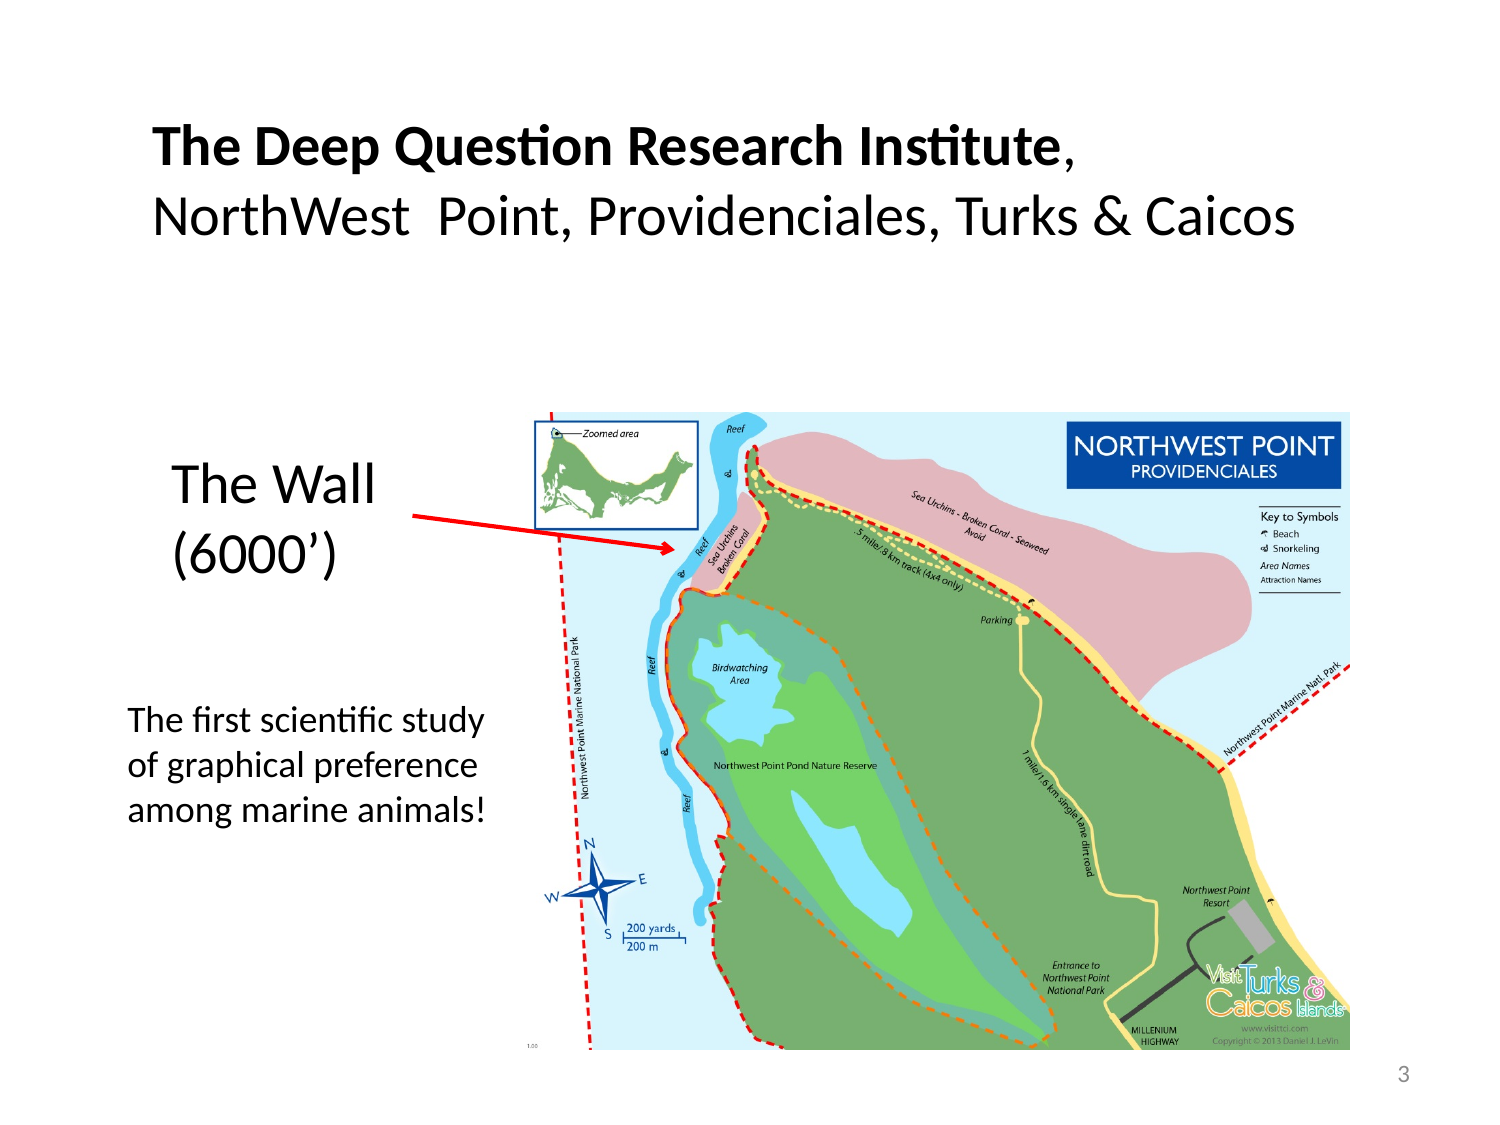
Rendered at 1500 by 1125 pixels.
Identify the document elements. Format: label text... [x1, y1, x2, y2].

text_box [412, 515, 676, 551]
text_box The first scientific study of graphical preference among marine animals! [112, 687, 519, 838]
picture [524, 412, 1351, 1051]
slide_number 3 [1074, 1042, 1425, 1103]
text_box The Deep Question Research Institute, NorthWest Point, Providenciales, Turks & Caicos [137, 99, 1413, 255]
text_box The Wall (6000’) [156, 437, 469, 593]
